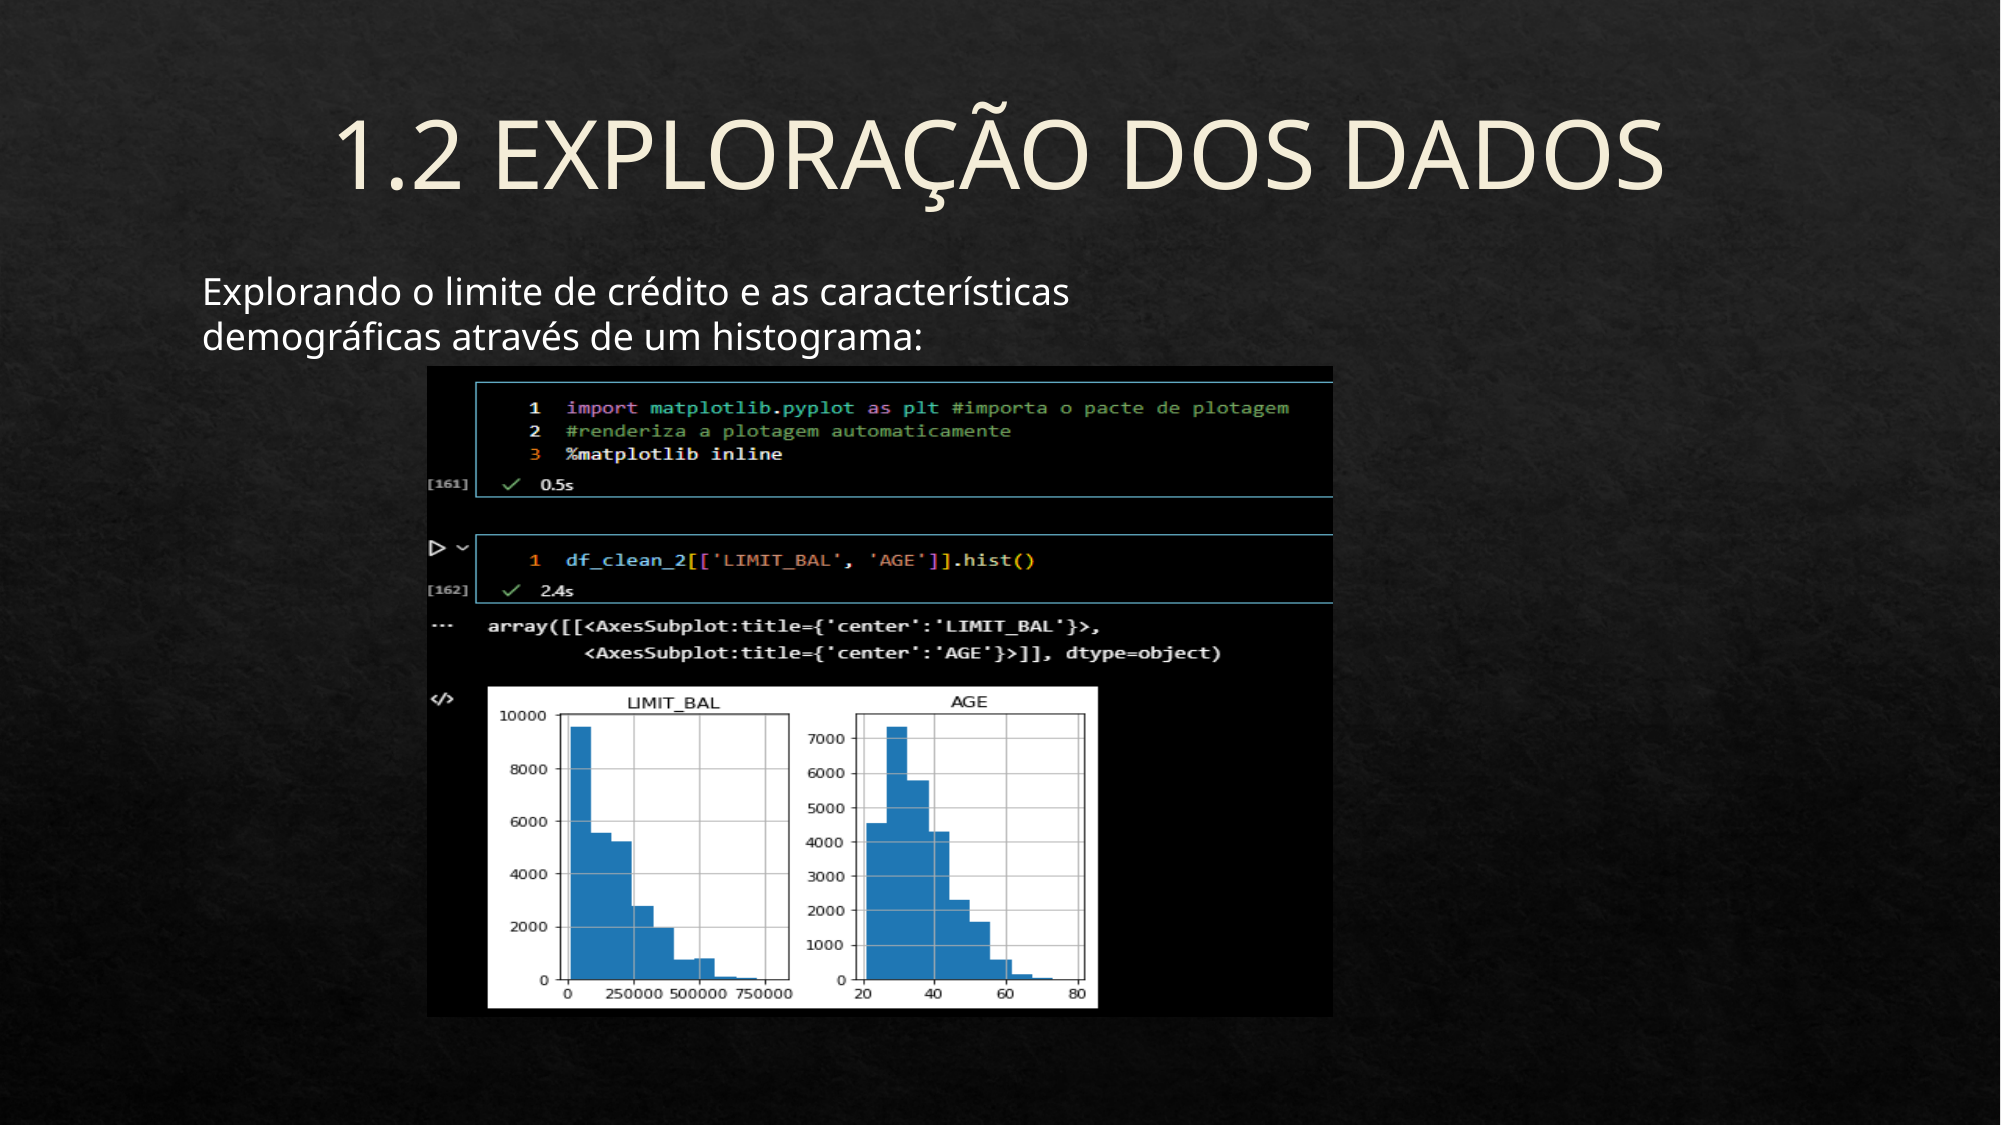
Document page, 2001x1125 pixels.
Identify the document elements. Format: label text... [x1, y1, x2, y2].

text_box Explorando o limite de crédito e as características demográficas através de um histograma: [187, 260, 1269, 365]
text_box 1.2 EXPLORAÇÃO DOS DADOS [149, 99, 1849, 307]
picture [427, 365, 1333, 1017]
